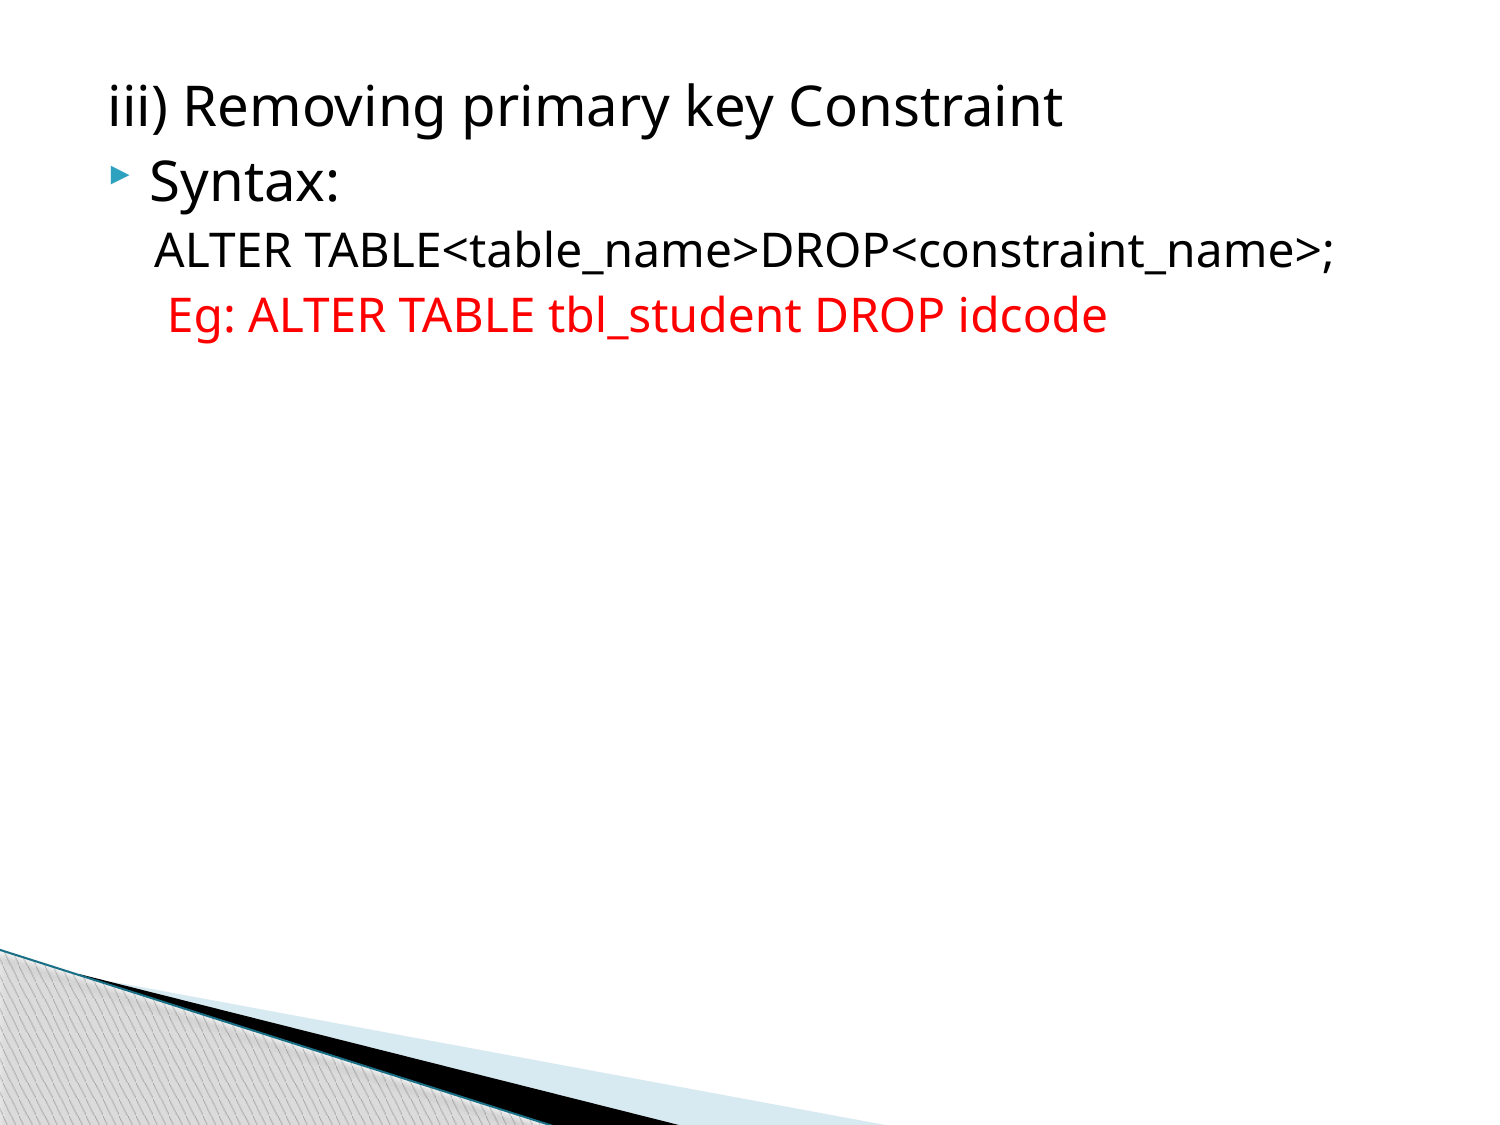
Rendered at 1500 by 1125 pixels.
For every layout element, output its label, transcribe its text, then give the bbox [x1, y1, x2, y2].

list iii) Removing primary key Constraint Syntax: ALTER TABLE<table_name>DROP<constraint_name>; Eg: ALTER TABLE tbl_student DROP idcode [75, 62, 1425, 986]
